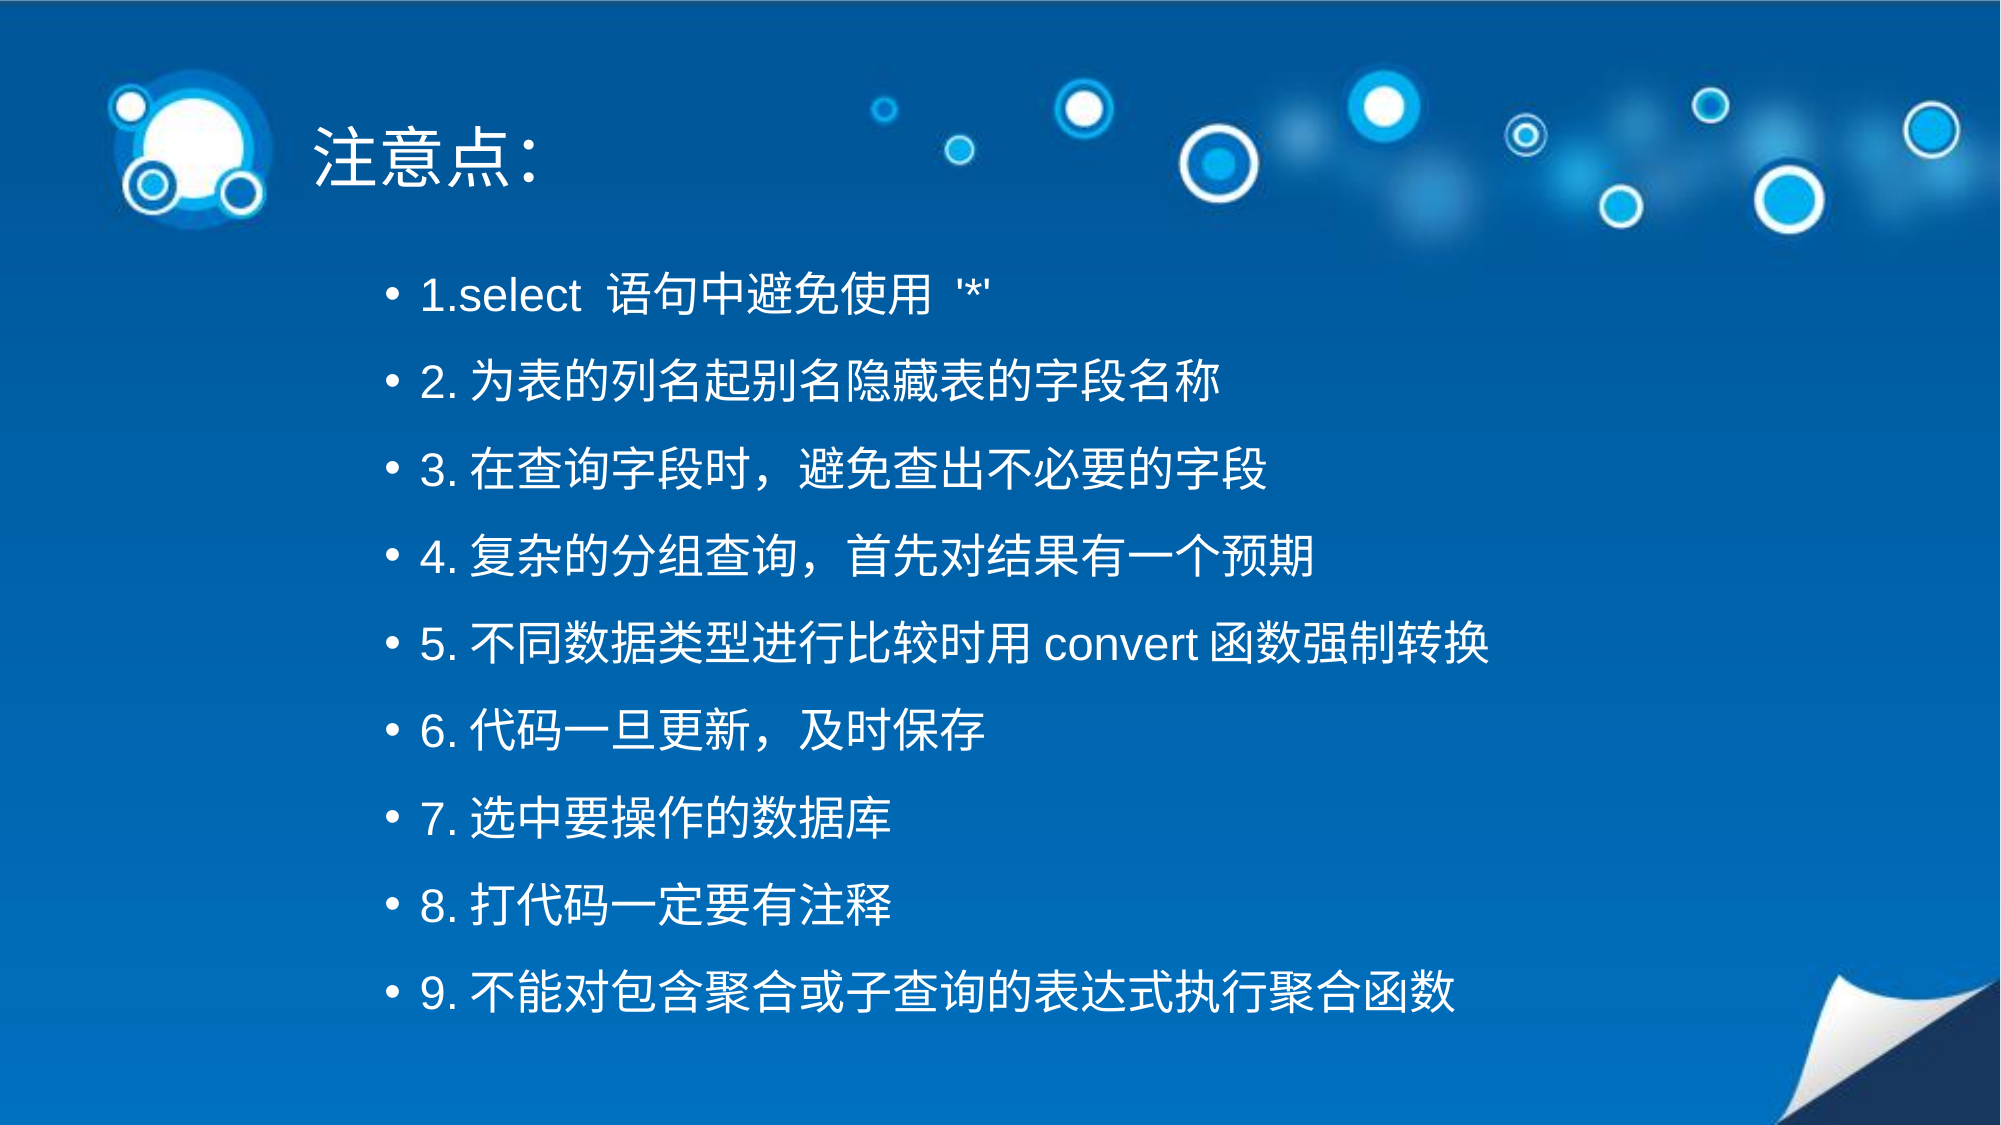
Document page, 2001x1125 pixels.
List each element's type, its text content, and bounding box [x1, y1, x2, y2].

picture [0, 0, 2001, 1125]
list 1.select 语句中避免使用 '*' 2.为表的列名起别名隐藏表的字段名称 3.在查询字段时，避免查出不必要的字段 4.复杂的分组查询，首先对结果有一个预期 5.不同数据类型进行比较时用convert函数强制转换 6.代码一旦更新，及时保存 7.选中要操作的数据库 8.打代码一定要有注释 9.不能对包含聚合或子查询的表达式执行聚合函数 [369, 246, 1681, 1032]
title 注意点： [296, 52, 1150, 271]
